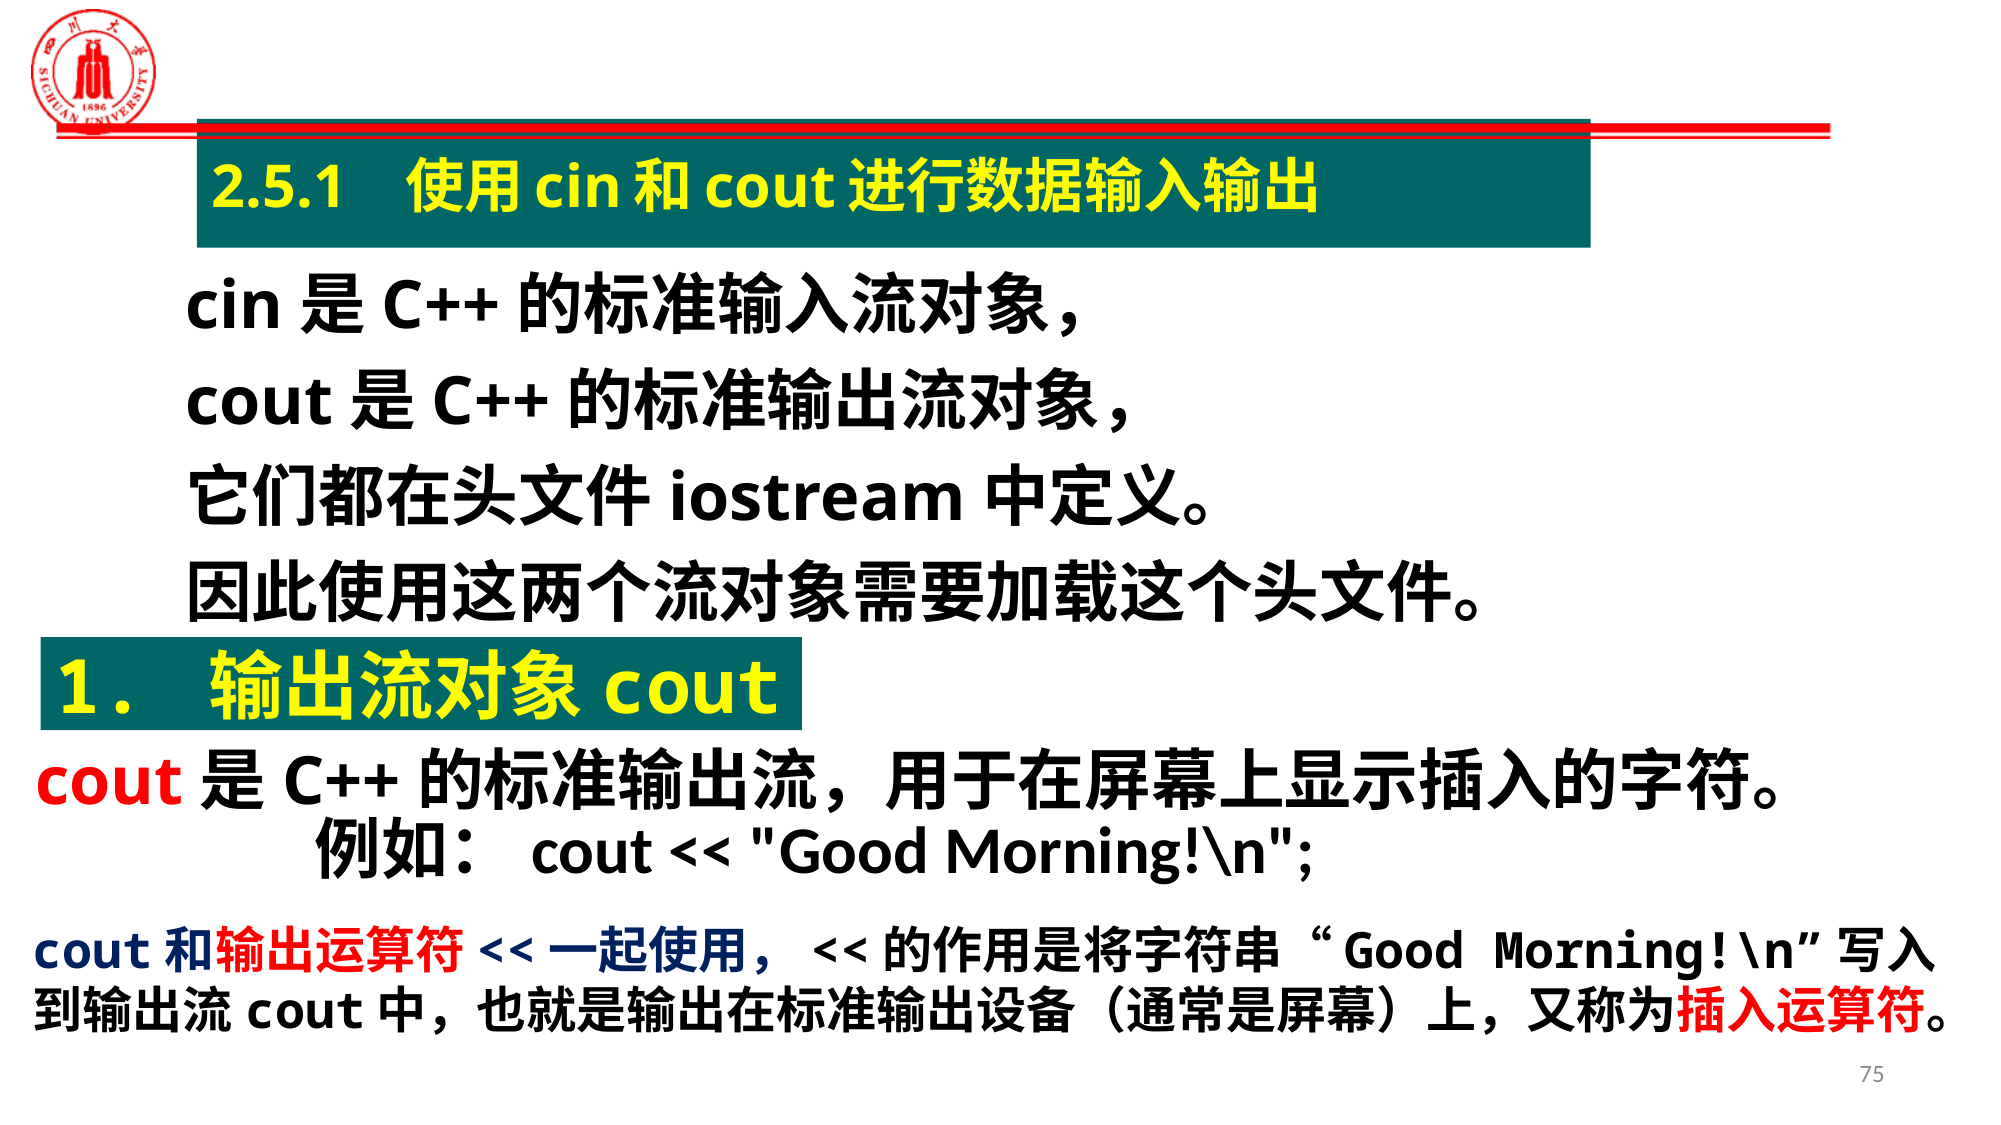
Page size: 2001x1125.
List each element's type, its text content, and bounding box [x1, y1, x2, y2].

slide_number 75 [1433, 1046, 1900, 1103]
text_box 1. 输出流对象cout [40, 637, 802, 730]
title 2.5.1 使用cin和cout进行数据输入输出 [196, 150, 1591, 248]
text_box 例如：cout << "Good Morning!\n"; [314, 799, 1630, 894]
picture [31, 9, 1839, 139]
text_box cout是C++的标准输出流，用于在屏幕上显示插入的字符。 [35, 730, 1839, 825]
text_box cout和输出运算符<<一起使用，<<的作用是将字符串“Good Morning!\n”写入到输出流cout中，也就是输出在标准输出设备（通常是屏幕）上，又称为插入运算符。 [32, 911, 1963, 1046]
text_box cin是C++的标准输入流对象， cout是C++的标准输出流对象， 它们都在头文件iostream中定义。 因此使用这两个流对象需要加载这个头文件。 [184, 228, 1546, 648]
